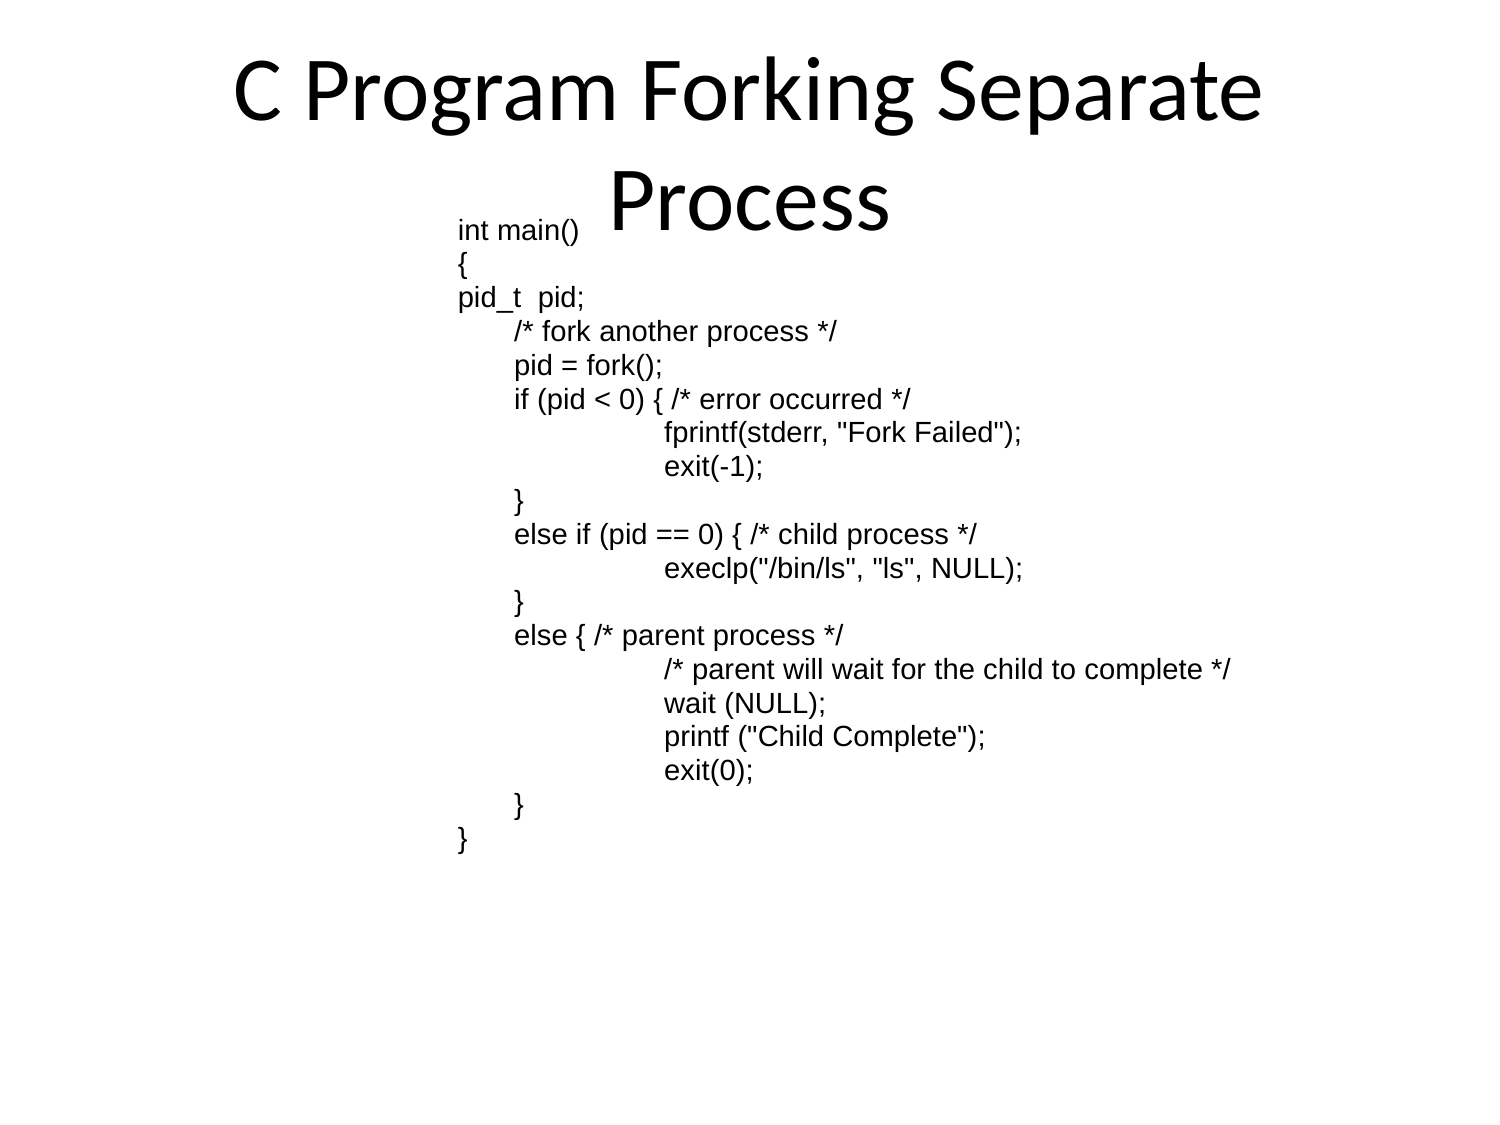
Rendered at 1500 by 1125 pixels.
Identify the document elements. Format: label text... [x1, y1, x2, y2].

list int main() { pid_t pid; /* fork another process */ pid = fork(); if (pid < 0) { /* error occurred */ fprintf(stderr, "Fork Failed"); exit(-1); } else if (pid == 0) { /* child process */ execlp("/bin/ls", "ls", NULL); } else { /* parent process */ /* parent will wait for the child to complete */ wait (NULL); printf ("Child Complete"); exit(0); } } [442, 210, 1258, 1042]
title C Program Forking Separate Process [75, 45, 1425, 233]
